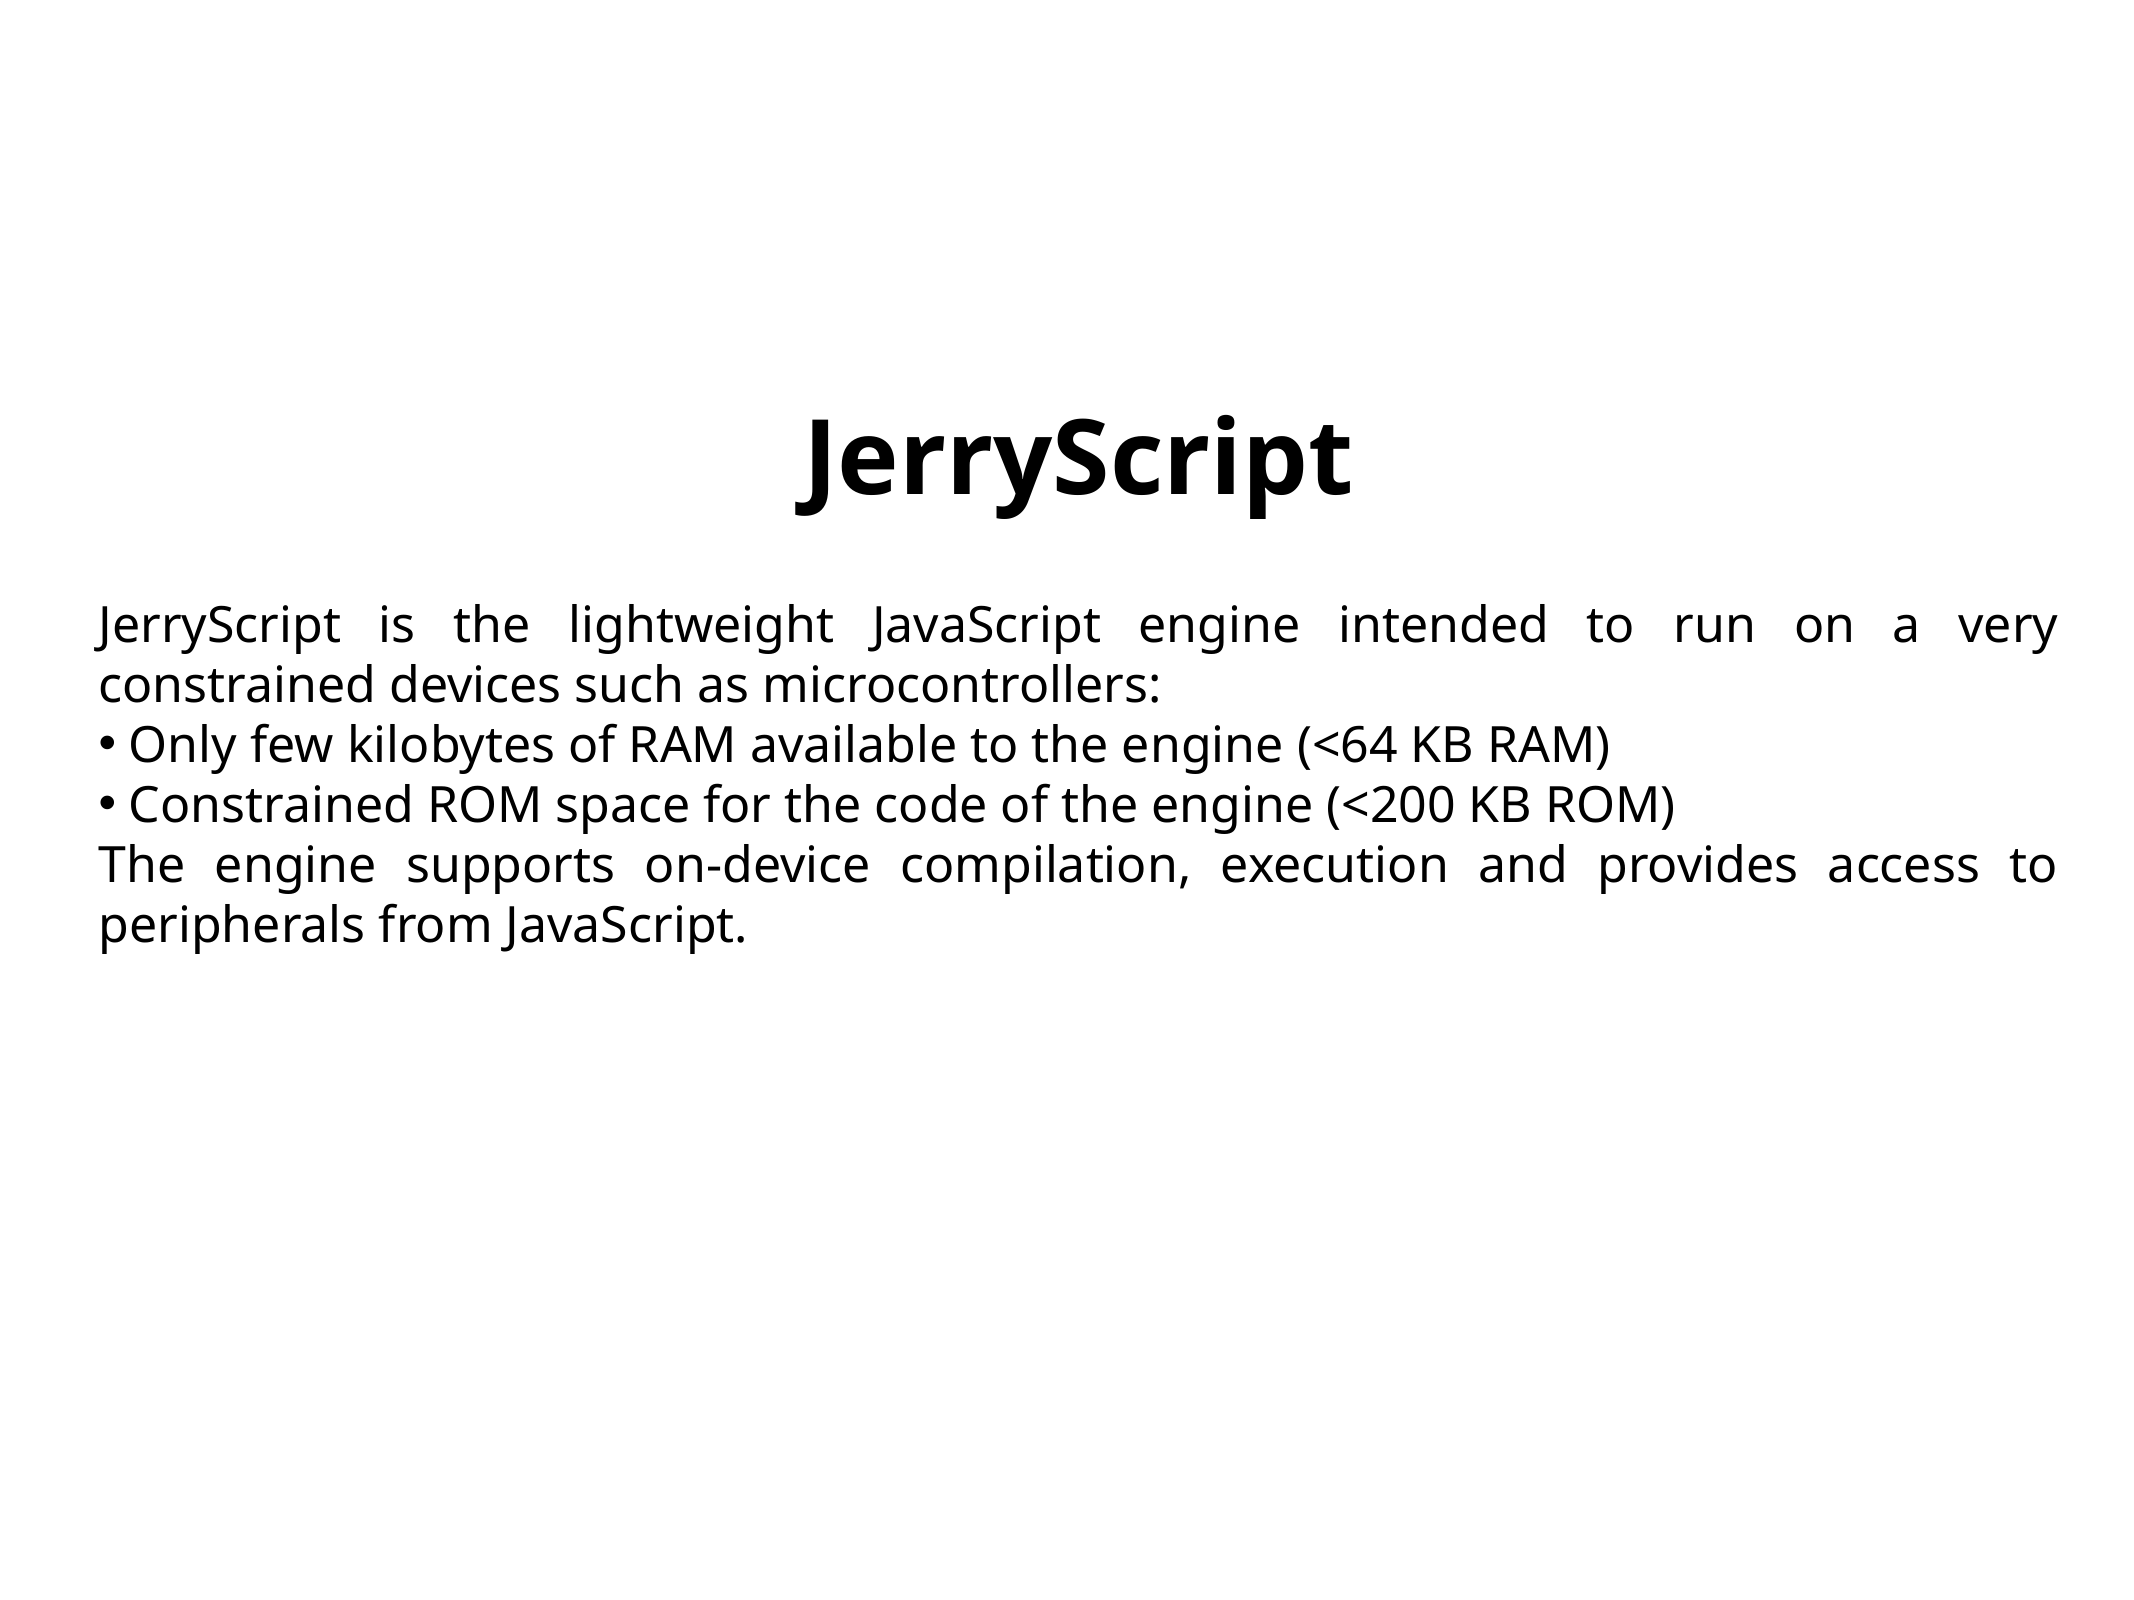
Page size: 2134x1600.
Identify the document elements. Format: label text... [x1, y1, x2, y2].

text_box JerryScript is the lightweight JavaScript engine intended to run on a very constrained devices such as microcontrollers: Only few kilobytes of RAM available to the engine (<64 KB RAM) Constrained ROM space for the code of the engine (<200 KB ROM) The engine supports on-device compilation, execution and provides access to peripherals from JavaScript. [83, 585, 2074, 961]
subtitle JerryScript [679, 357, 1478, 548]
